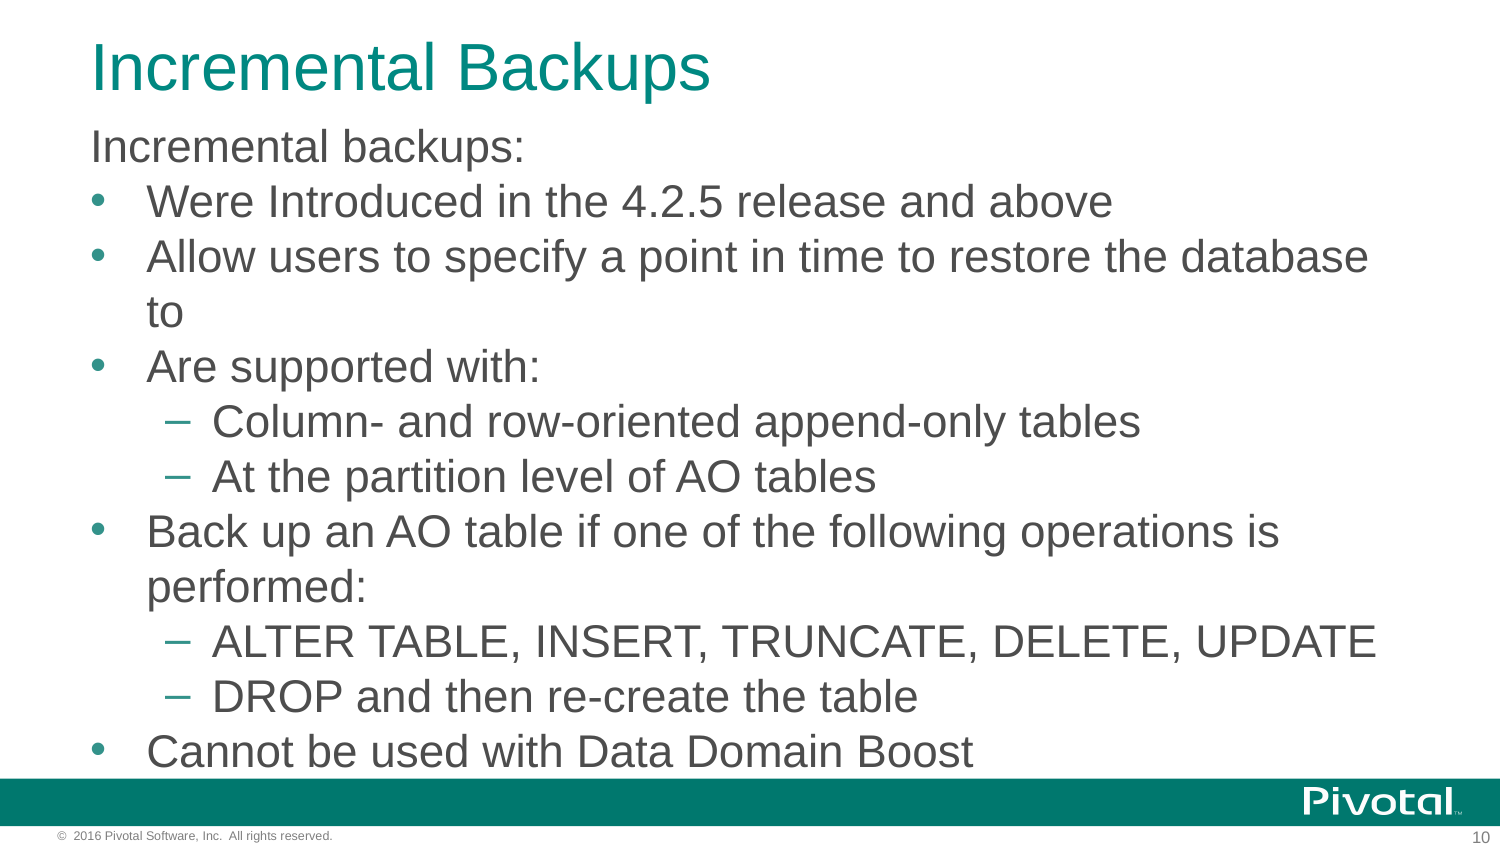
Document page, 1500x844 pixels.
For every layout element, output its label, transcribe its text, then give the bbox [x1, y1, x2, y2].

title Incremental Backups [75, 16, 1425, 109]
picture [1304, 787, 1462, 815]
list Incremental backups: Were Introduced in the 4.2.5 release and above Allow users to specify a point in time to restore the database to Are supported with: Column- and row-oriented append-only tables At the partition level of AO tables Back up an AO table if one of the following operations is performed: ALTER TABLE, INSERT, TRUNCATE, DELETE, UPDATE DROP and then re-create the table Cannot be used with Data Domain Boost [75, 109, 1425, 666]
